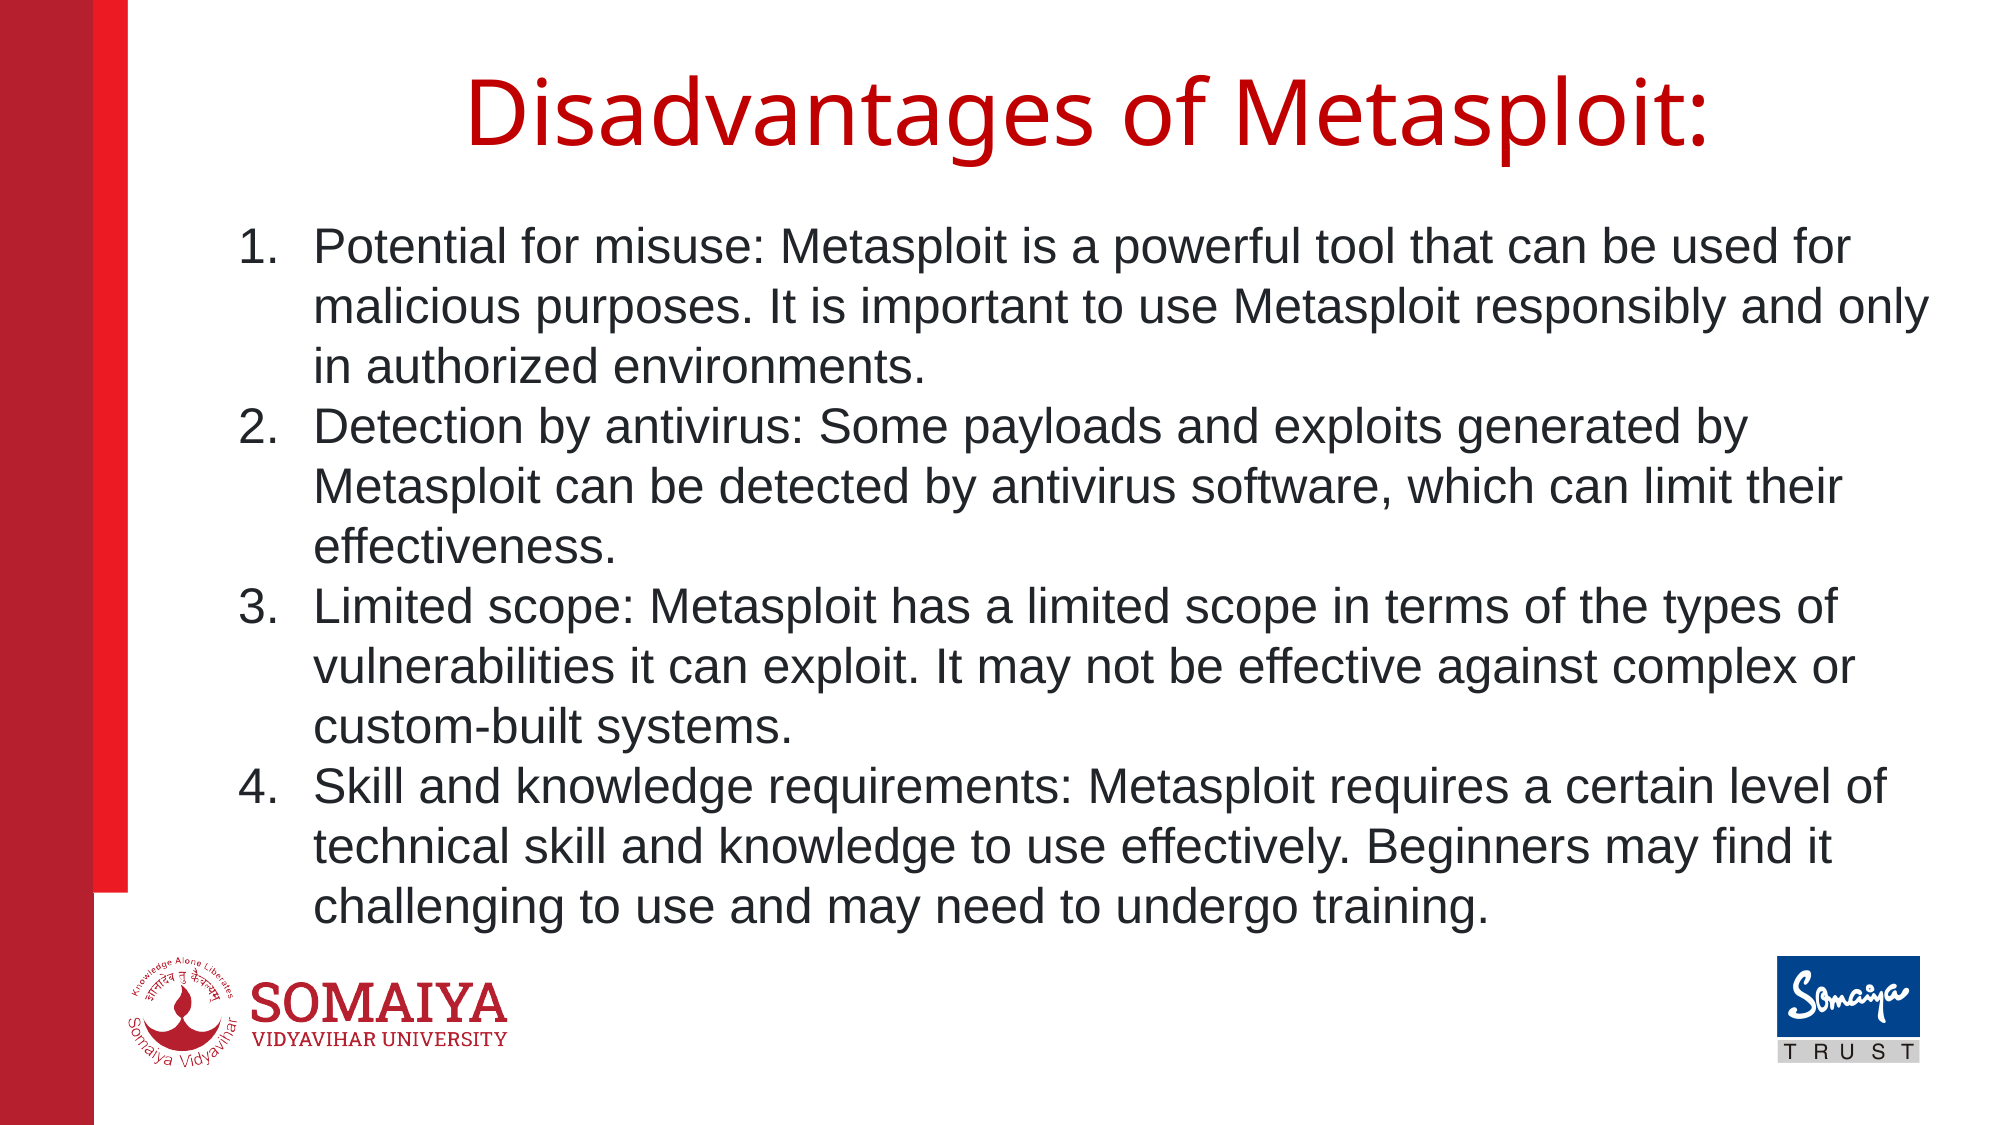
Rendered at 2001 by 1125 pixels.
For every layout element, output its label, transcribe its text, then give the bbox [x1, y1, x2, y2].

text_box Disadvantages of Metasploit: Potential for misuse: Metasploit is a powerful tool that can be used for malicious purposes. It is important to use Metasploit responsibly and only in authorized environments. Detection by antivirus: Some payloads and exploits generated by Metasploit can be detected by antivirus software, which can limit their effectiveness. Limited scope: Metasploit has a limited scope in terms of the types of vulnerabilities it can exploit. It may not be effective against complex or custom-built systems. Skill and knowledge requirements: Metasploit requires a certain level of technical skill and knowledge to use effectively. Beginners may find it challenging to use and may need to undergo training. [163, 21, 1969, 1012]
picture [0, 0, 703, 1125]
picture [1777, 956, 1920, 1063]
